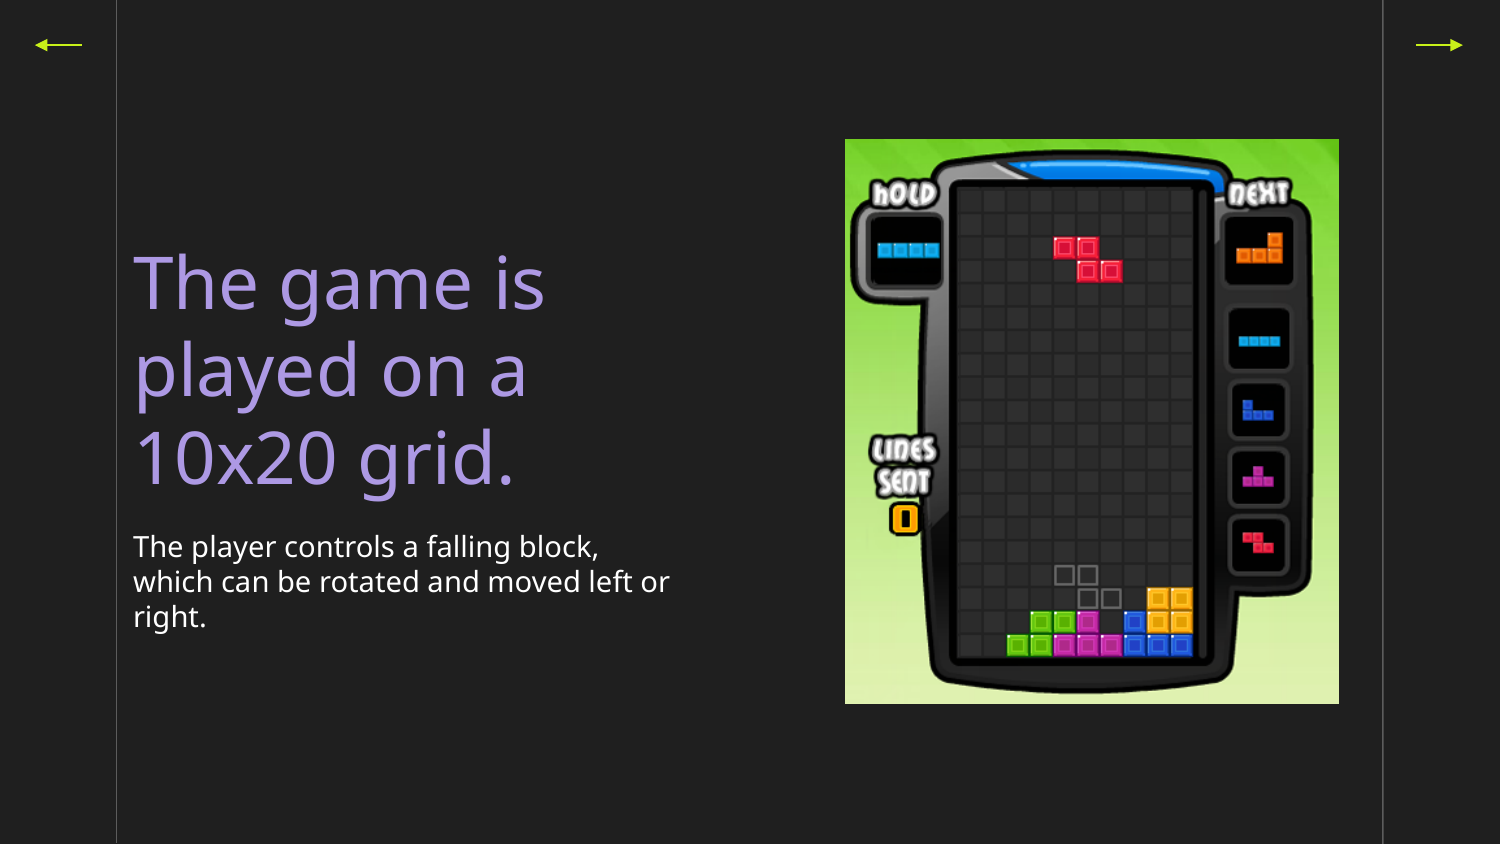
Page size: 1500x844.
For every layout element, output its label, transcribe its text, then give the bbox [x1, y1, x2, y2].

subtitle The player controls a falling block, which can be rotated and moved left or right. [118, 513, 696, 697]
title The game is played on a 10x20 grid. [118, 137, 607, 513]
picture [845, 139, 1339, 705]
